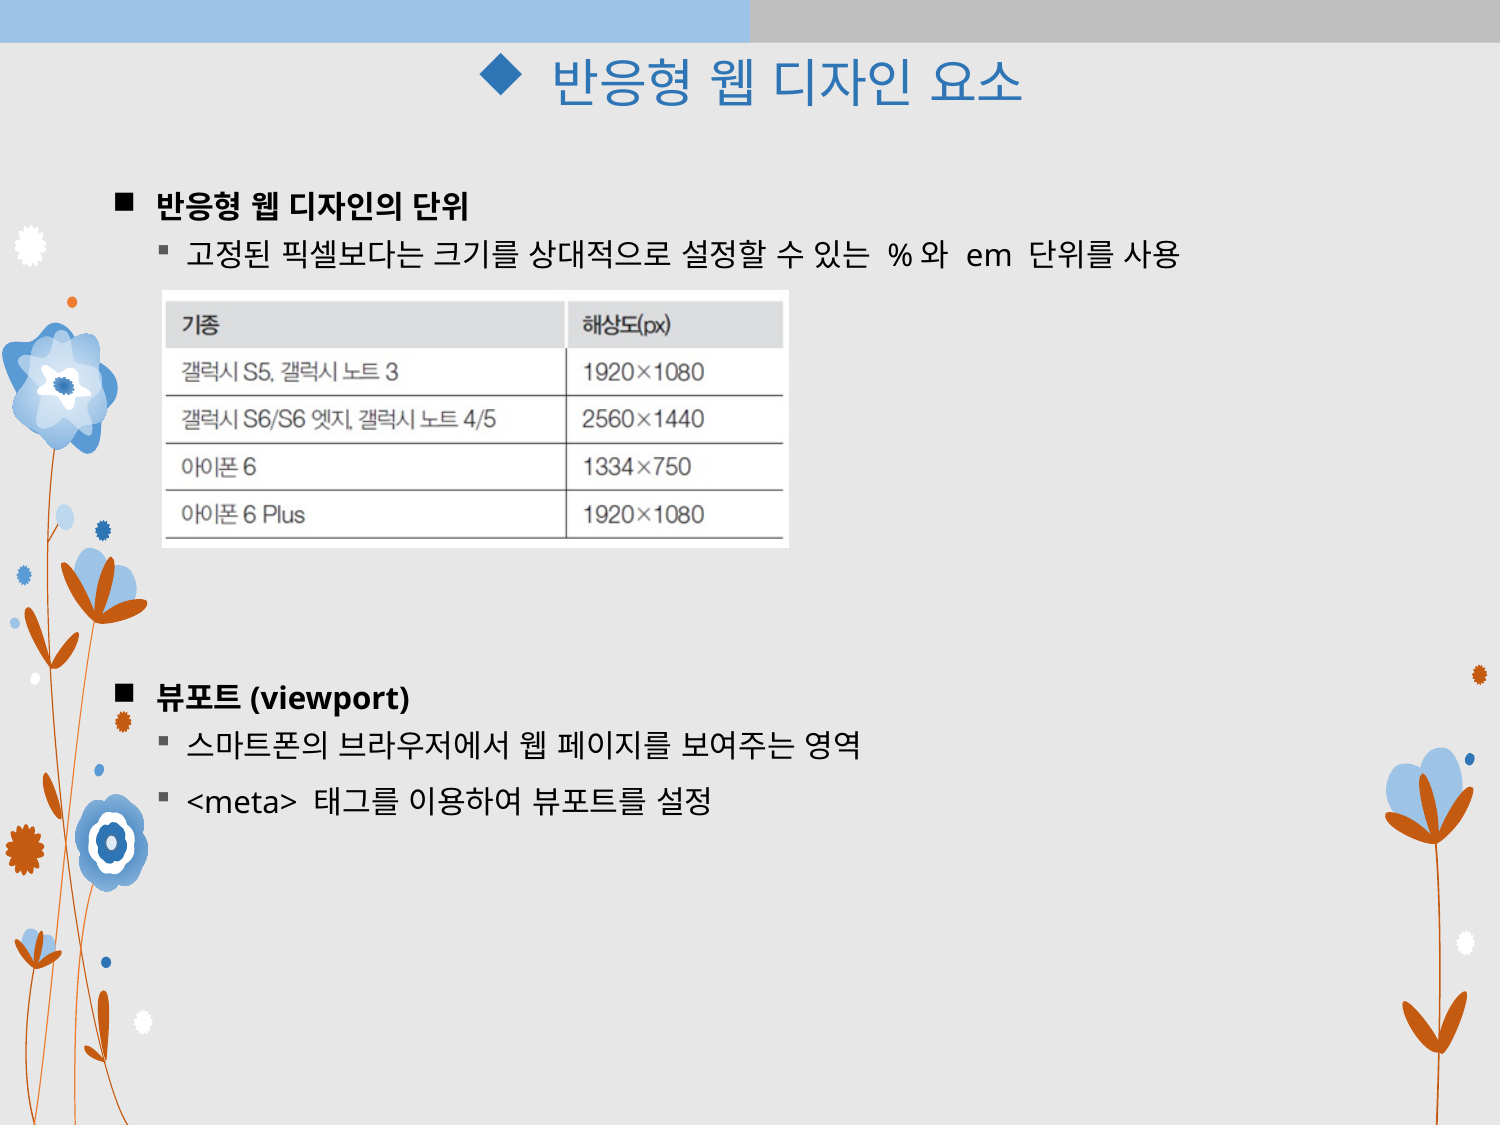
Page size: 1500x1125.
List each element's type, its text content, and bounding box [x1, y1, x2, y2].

list 반응형 웹 디자인의 단위 고정된 픽셀보다는 크기를 상대적으로 설정할 수 있는 %와 em 단위를 사용 뷰포트(viewport) 스마트폰의 브라우저에서 웹 페이지를 보여주는 영역 <meta> 태그를 이용하여 뷰포트를 설정 [97, 160, 1403, 1020]
text_box 반응형 웹 디자인 요소 [0, 43, 1500, 120]
picture [162, 290, 789, 548]
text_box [0, 0, 1500, 43]
